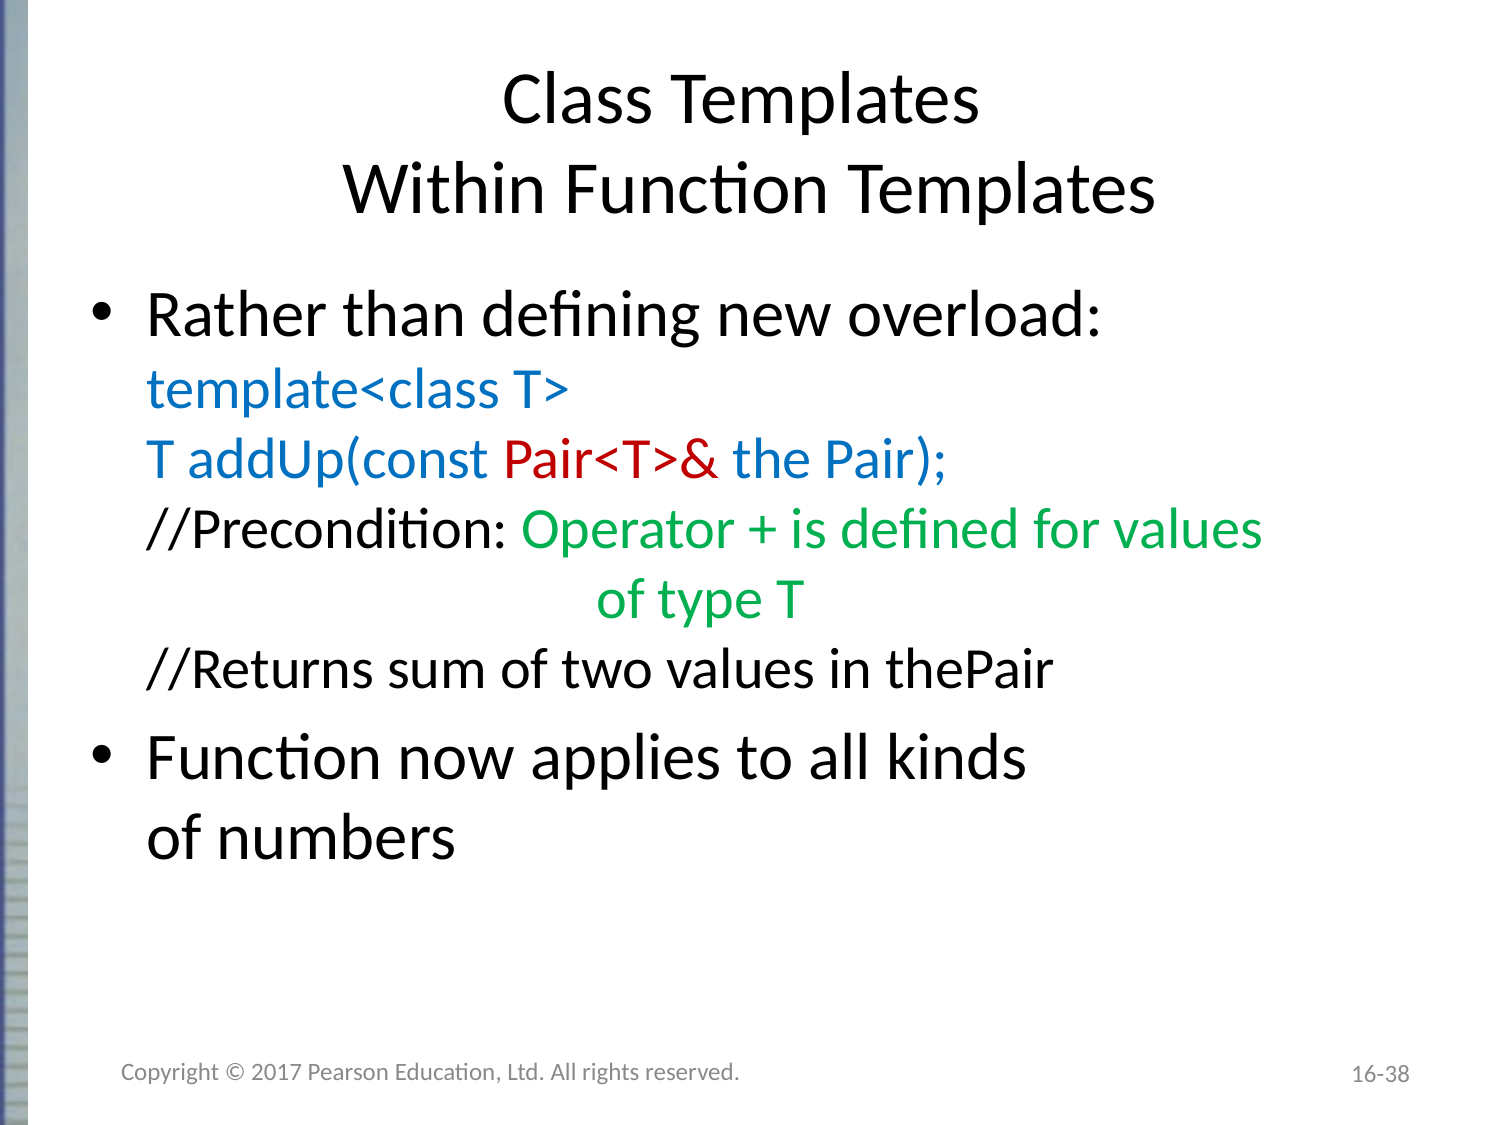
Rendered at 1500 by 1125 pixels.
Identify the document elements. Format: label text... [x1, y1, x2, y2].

slide_number 16-38 [1074, 1042, 1425, 1103]
title Class Templates Within Function Templates [75, 45, 1425, 233]
footer Copyright © 2017 Pearson Education, Ltd. All rights reserved. [75, 1040, 788, 1100]
list Rather than defining new overload: template<class T> T addUp(const Pair<T>& the Pair); //Precondition: Operator + is defined for values of type T //Returns sum of two values in thePair Function now applies to all kinds of numbers [75, 262, 1425, 1005]
picture [0, 0, 28, 1125]
